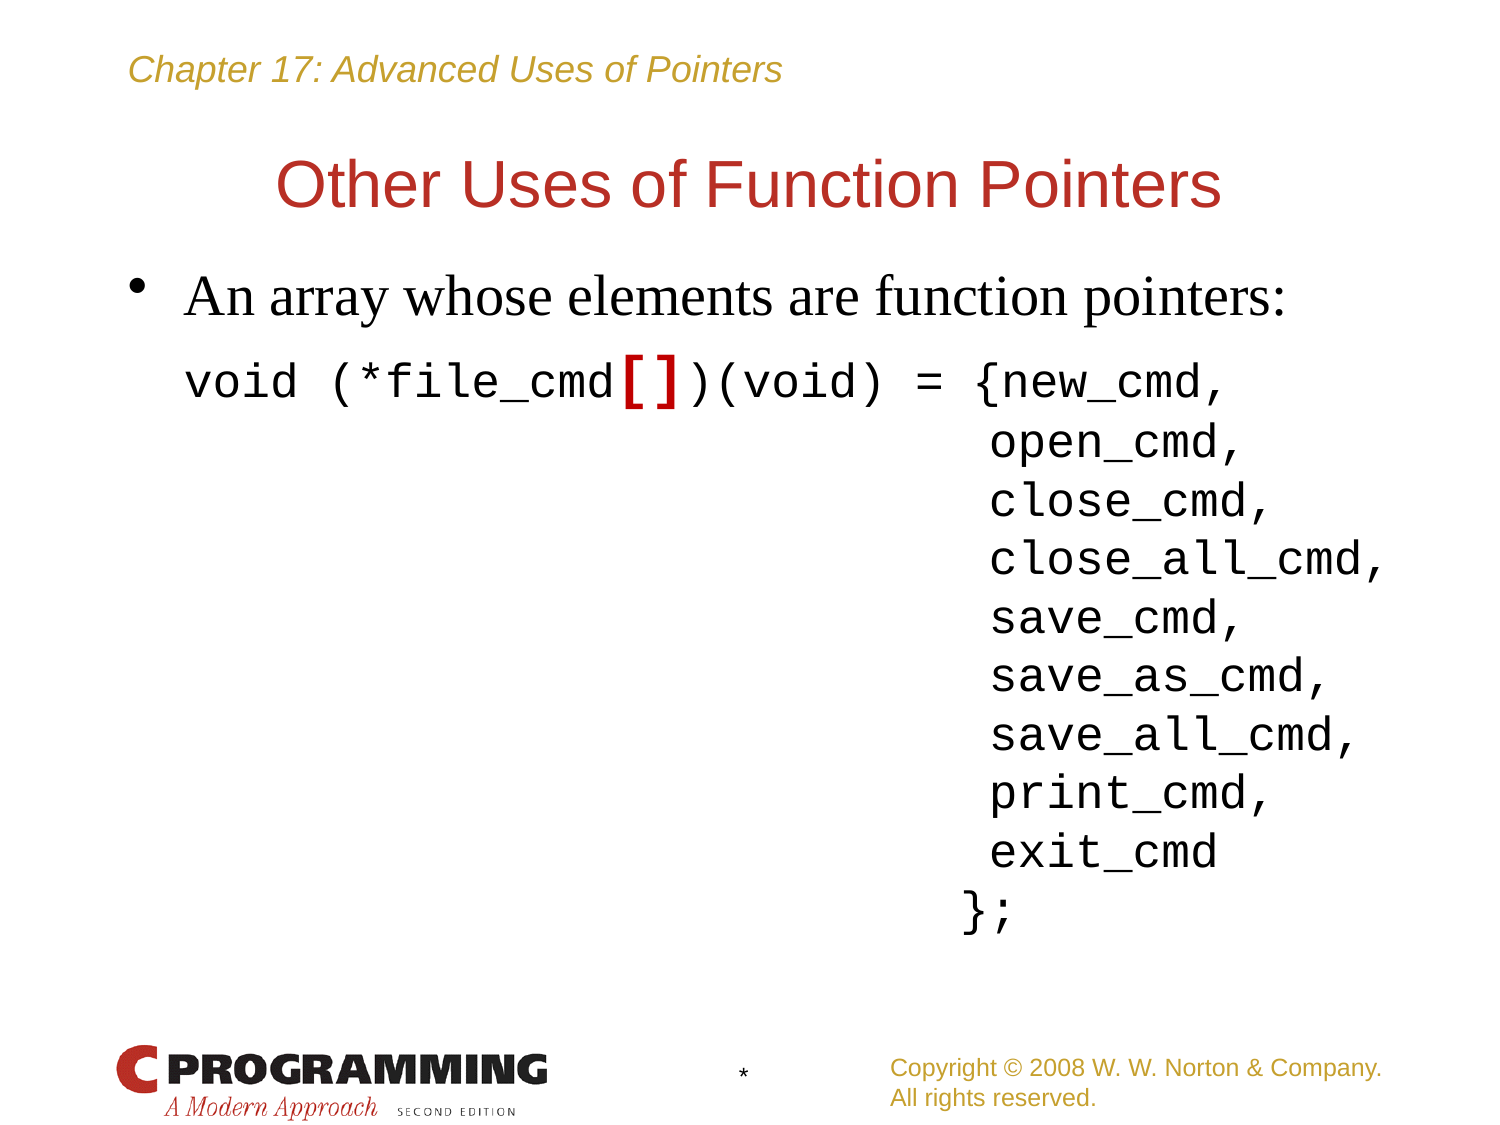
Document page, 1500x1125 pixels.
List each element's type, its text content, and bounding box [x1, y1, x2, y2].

text_box Copyright © 2008 W. W. Norton & Company. All rights reserved. [874, 1043, 1388, 1119]
title Other Uses of Function Pointers [112, 125, 1388, 238]
list An array whose elements are function pointers: void (*file_cmd[])(void) = {new_cmd, open_cmd, close_cmd, close_all_cmd, save_cmd, save_as_cmd, save_all_cmd, print_cmd, exit_cmd }; [112, 249, 1413, 1038]
picture [112, 1041, 550, 1123]
text_box * [687, 1050, 800, 1100]
